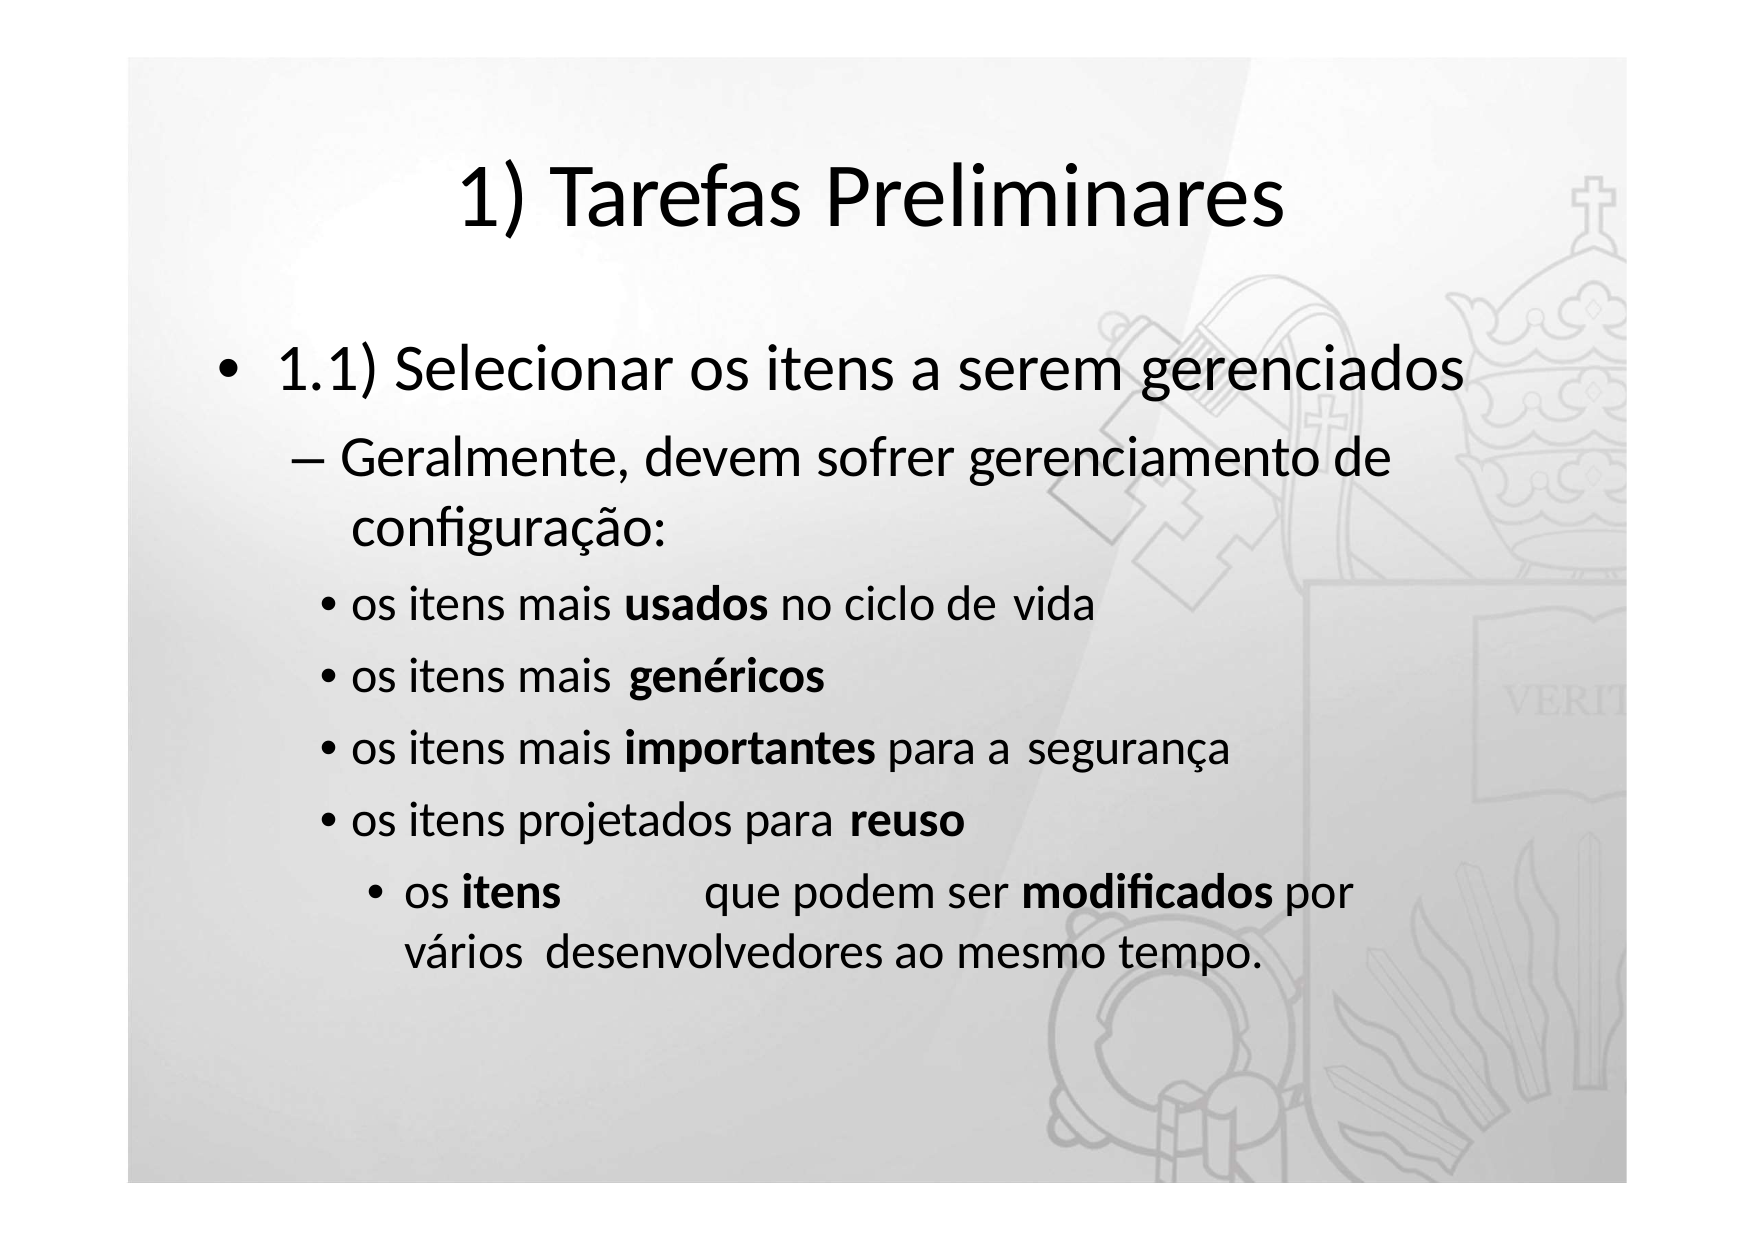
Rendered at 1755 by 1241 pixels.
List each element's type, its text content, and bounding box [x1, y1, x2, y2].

text_box • 1.1) Selecionar os itens a serem gerenciados – Geralmente, devem sofrer gerenciamento de configuração: • os itens mais usados no ciclo de vida • os itens mais genéricos • os itens mais importantes para a segurança • os itens projetados para reuso • os itens que podem ser modificados por vários desenvolvedores ao mesmo tempo. [214, 304, 1472, 979]
picture [126, 57, 1627, 1183]
title 1) Tarefas Preliminares [452, 133, 1302, 304]
